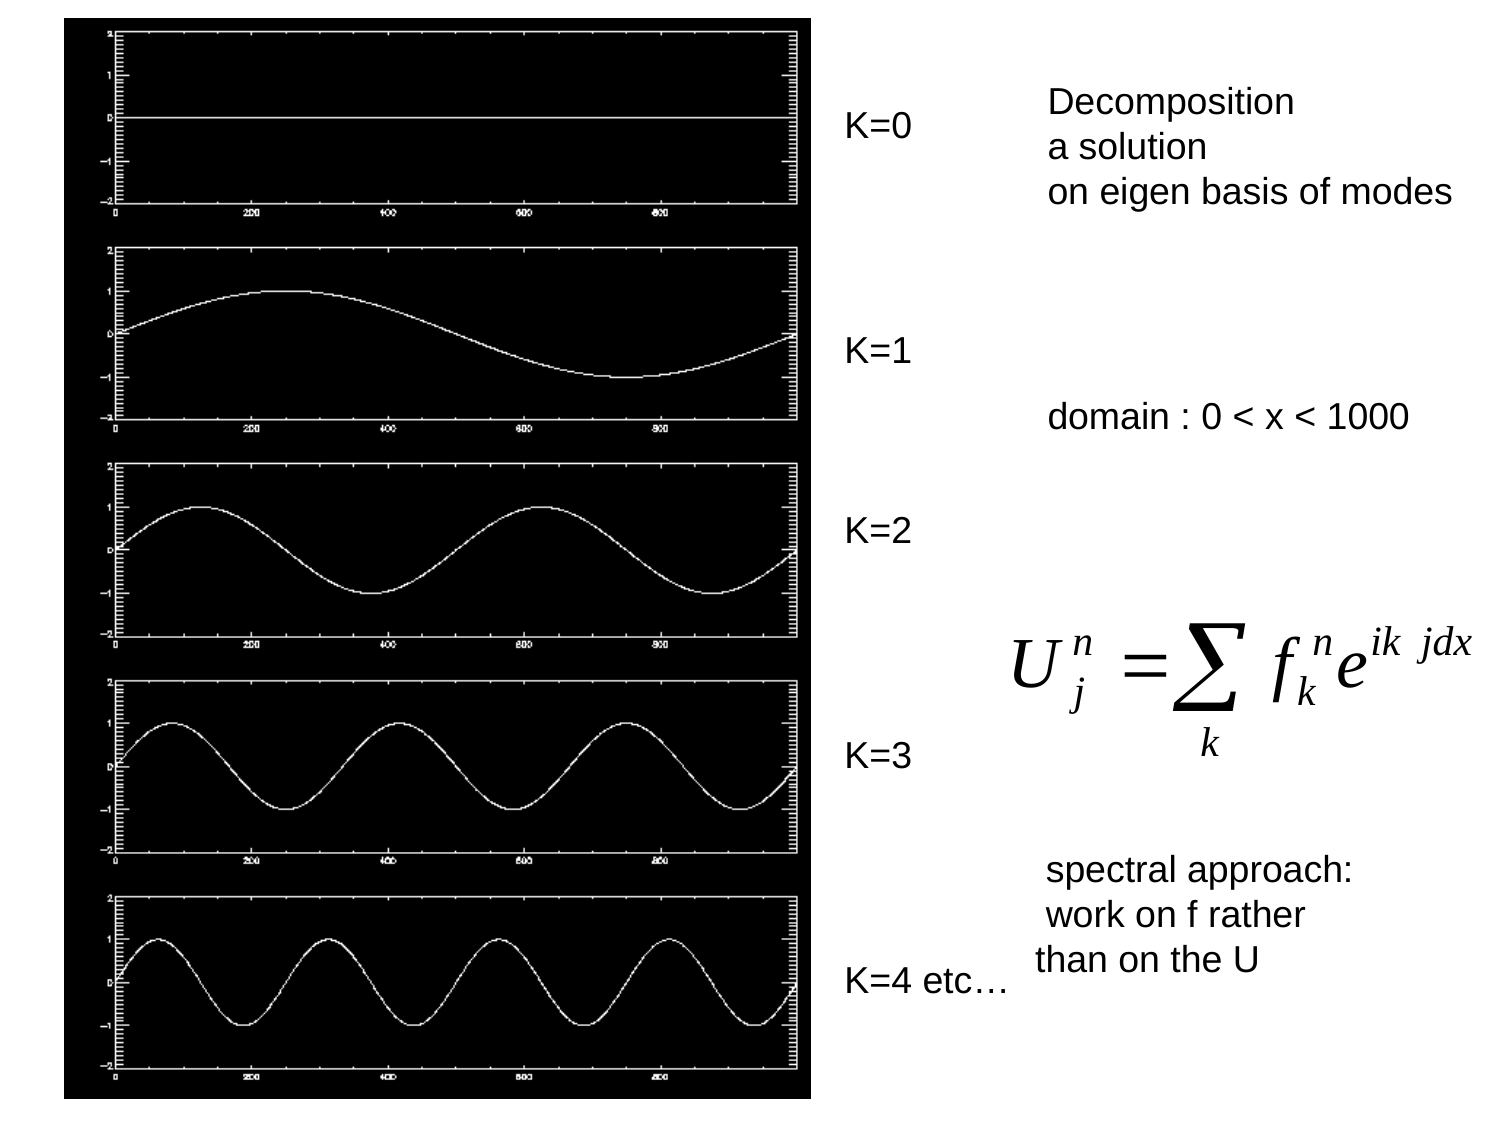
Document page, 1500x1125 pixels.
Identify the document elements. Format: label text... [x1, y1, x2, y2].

text_box Decomposition a solution on eigen basis of modes domain : 0 < x < 1000 [1032, 69, 1468, 535]
text_box K=0 K=1 K=2 K=3 K=4 etc… [829, 93, 1026, 1008]
picture [64, 18, 812, 1099]
text_box spectral approach: work on f rather than on the U [1020, 837, 1379, 1033]
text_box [1003, 562, 1494, 772]
